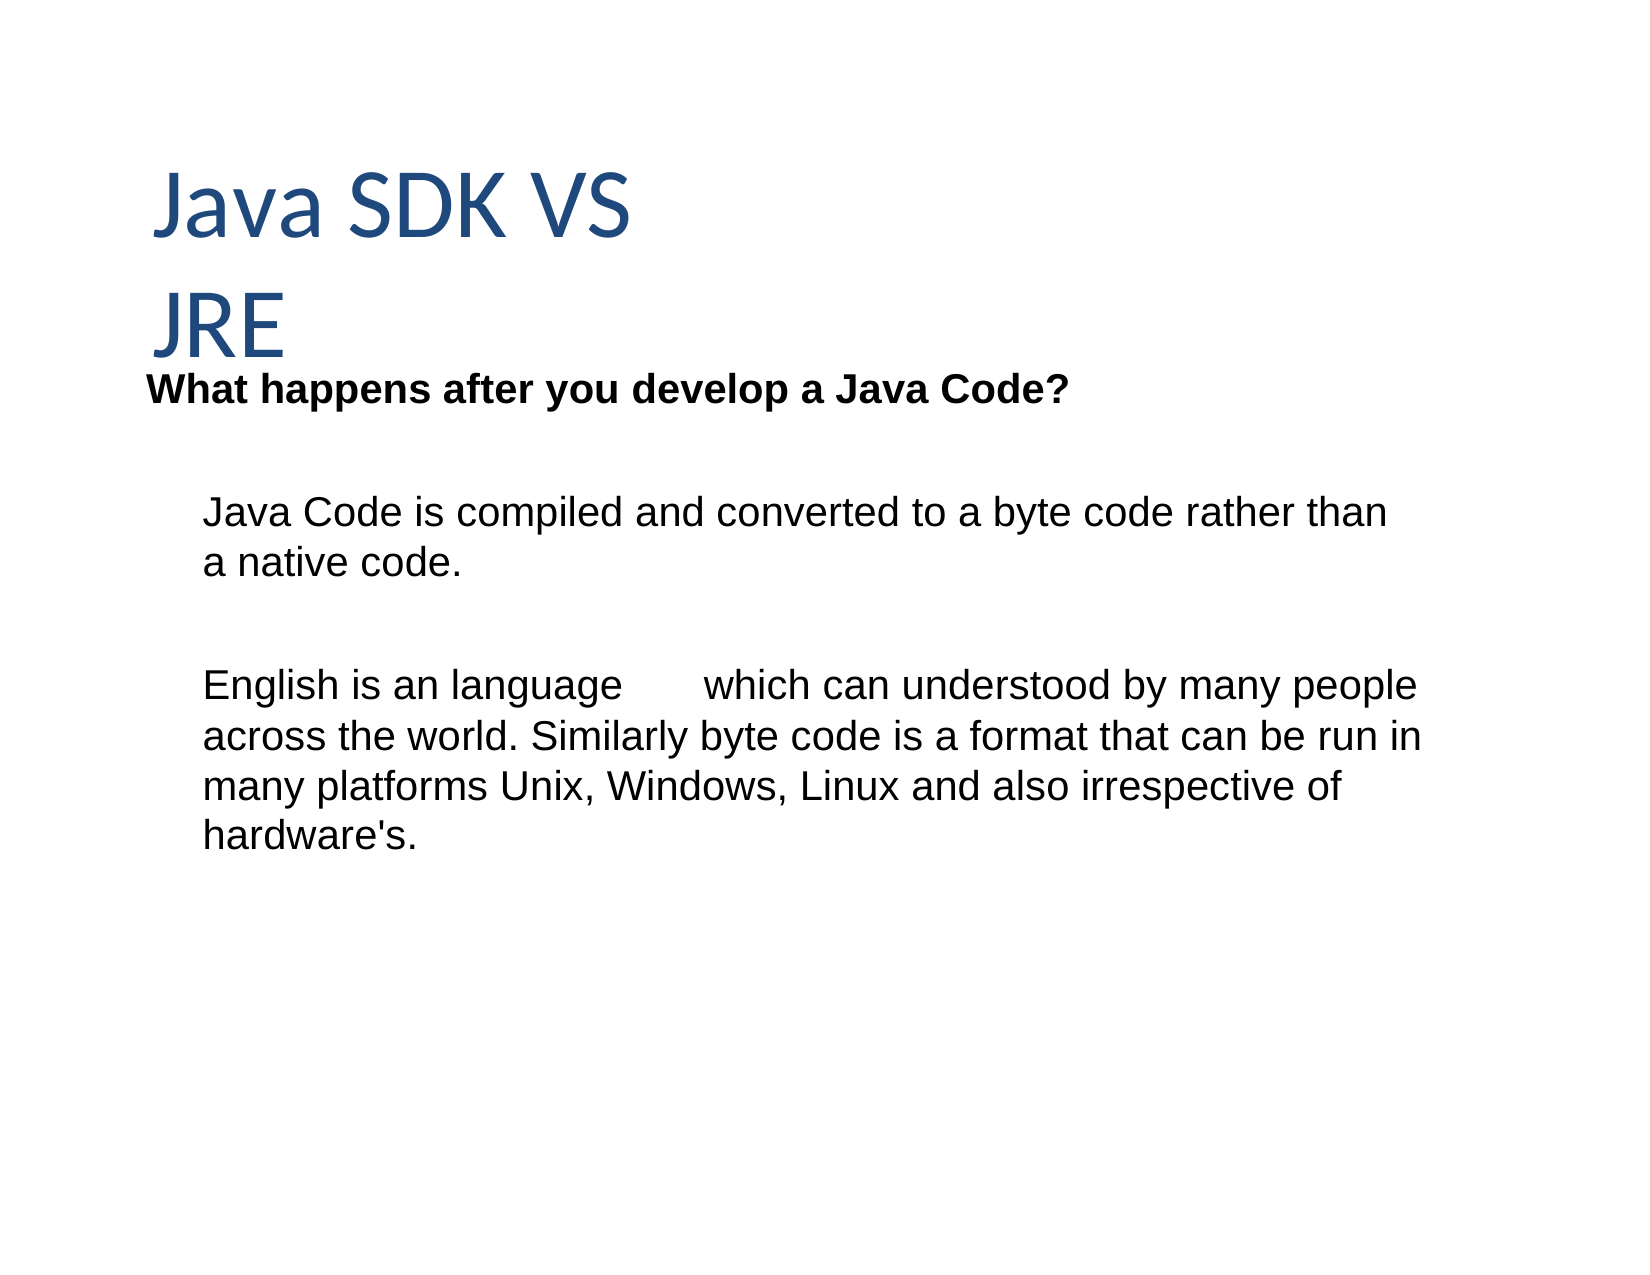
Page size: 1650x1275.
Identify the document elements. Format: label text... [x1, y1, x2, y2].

text_box Java SDK VS JRE [149, 137, 797, 362]
text_box What happens after you develop a Java Code? Java Code is compiled and converted to a byte code rather than a native code. English is an language which can understood by many people across the world. Similarly byte code is a format that can be run in many platforms Unix, Windows, Linux and also irrespective of hardware's. [143, 362, 1493, 859]
